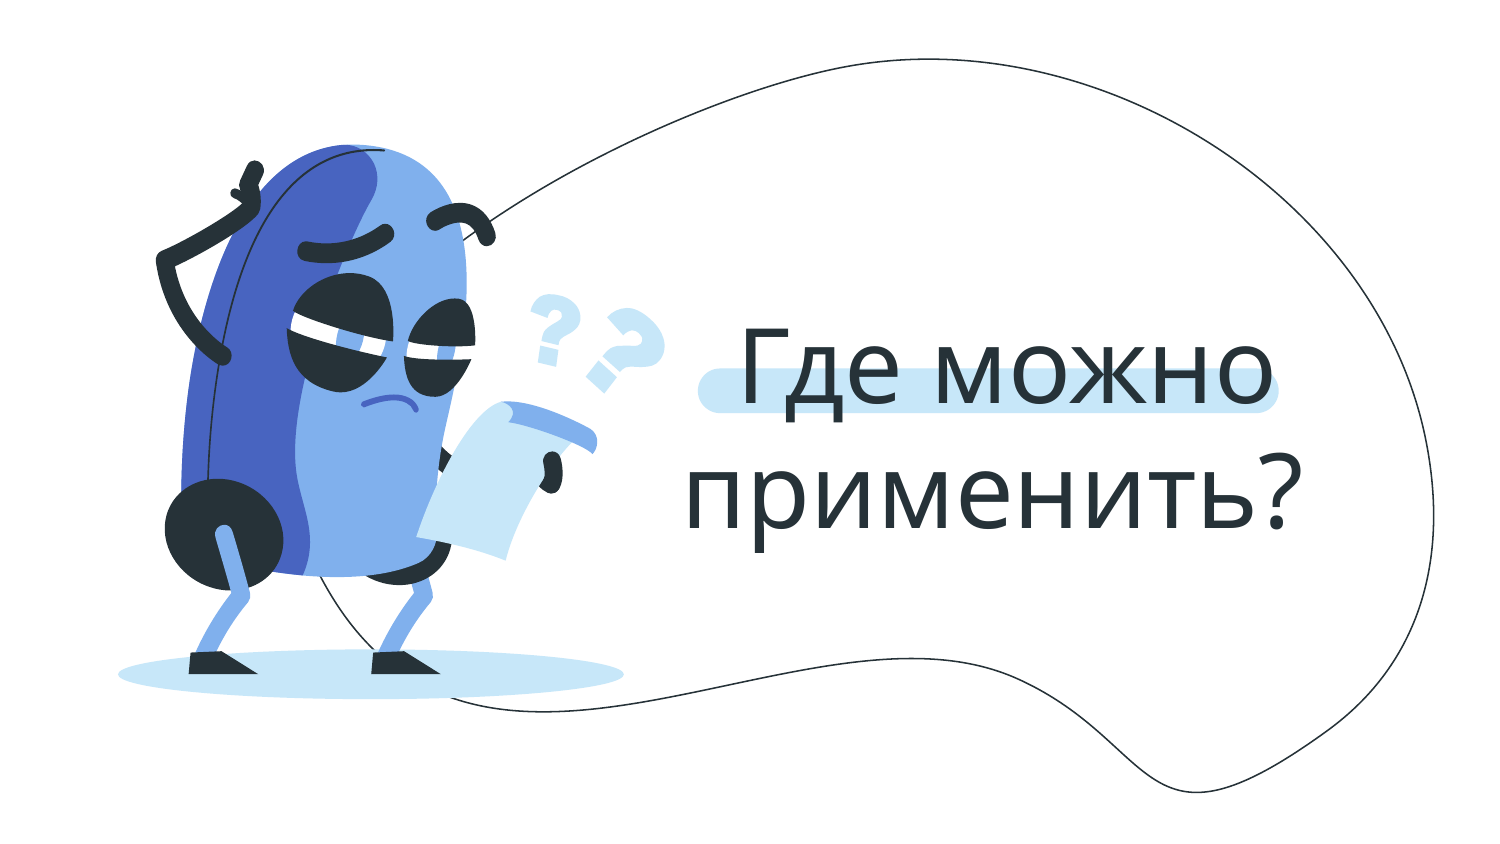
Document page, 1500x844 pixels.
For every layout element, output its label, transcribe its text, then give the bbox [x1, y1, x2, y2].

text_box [117, 144, 674, 700]
title Где можно применить? [679, 285, 1320, 564]
